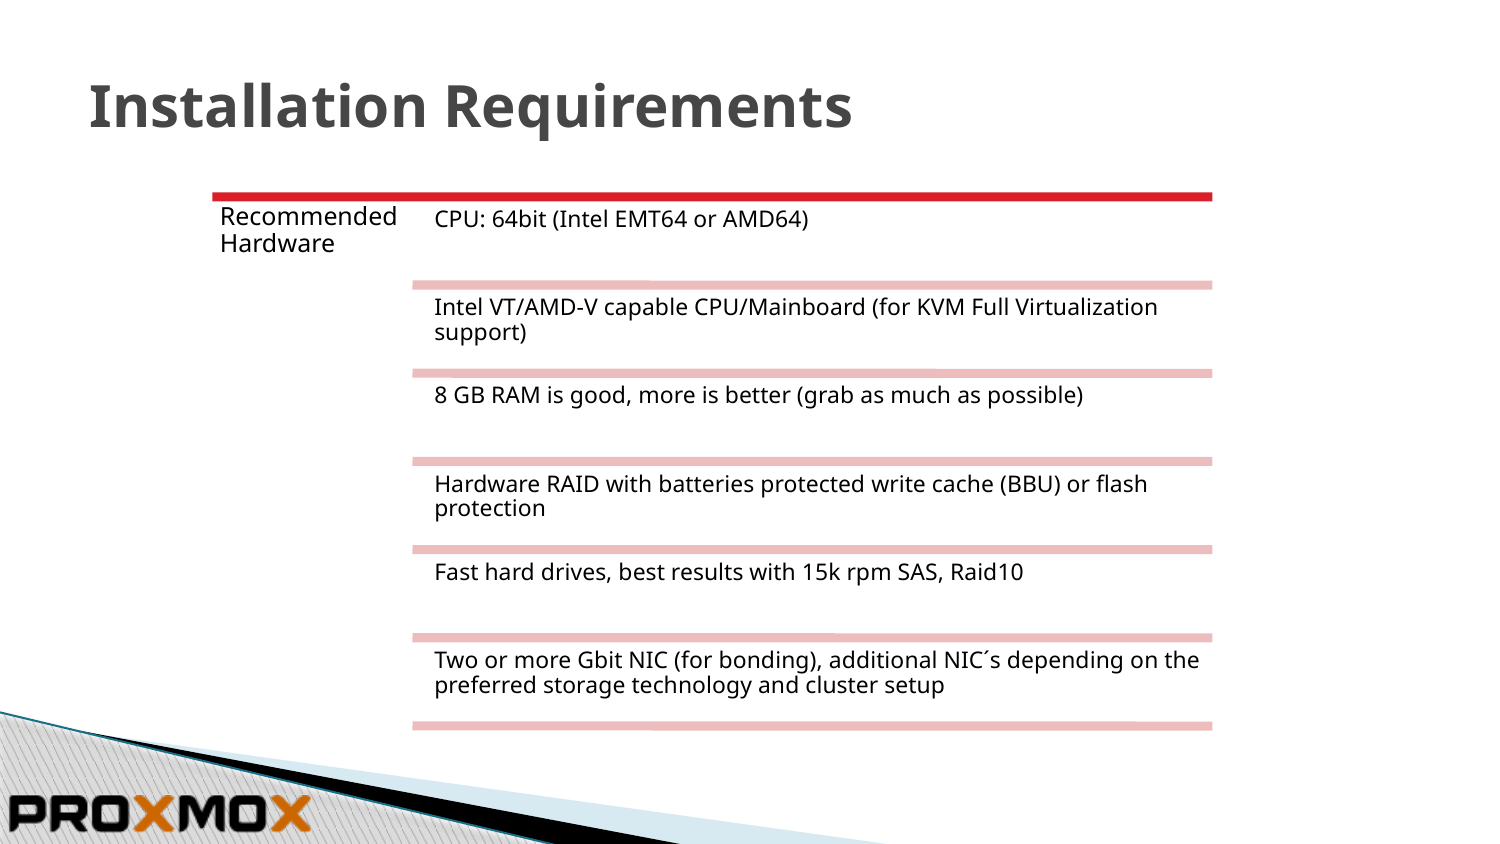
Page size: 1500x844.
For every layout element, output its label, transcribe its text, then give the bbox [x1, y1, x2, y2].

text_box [212, 196, 1213, 731]
picture [0, 784, 326, 839]
title Installation Requirements [75, 33, 1425, 175]
